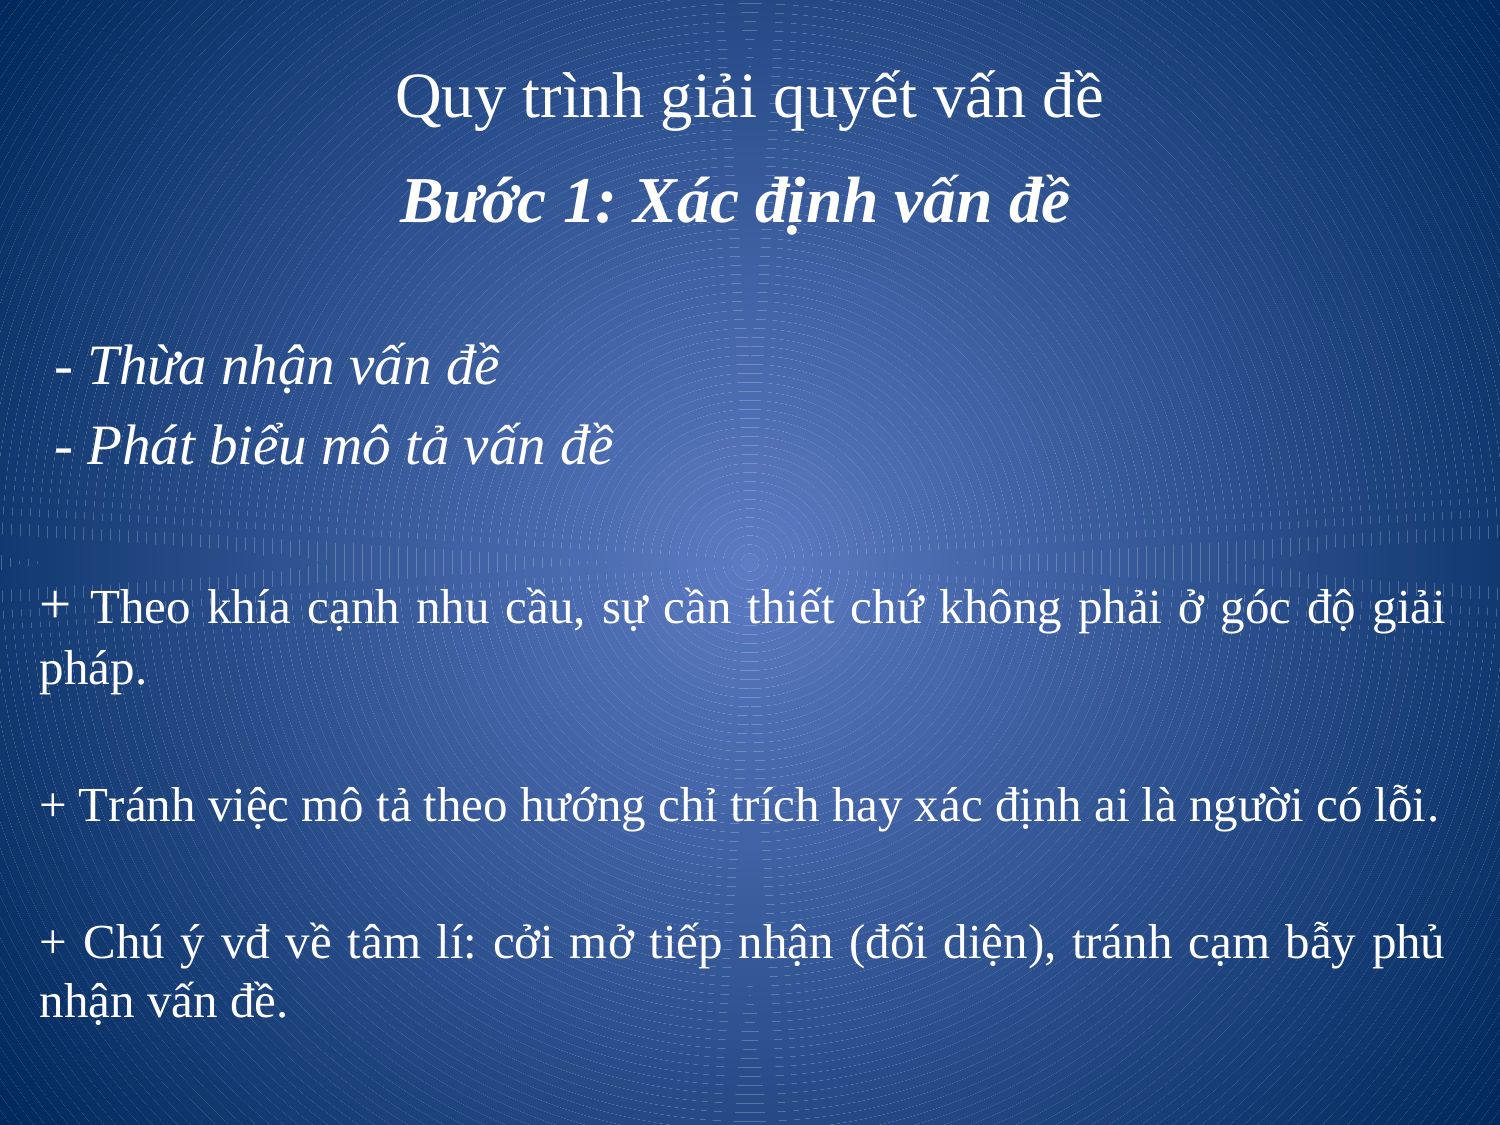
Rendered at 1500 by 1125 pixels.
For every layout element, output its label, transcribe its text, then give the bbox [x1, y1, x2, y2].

title Quy trình giải quyết vấn đề [75, 45, 1425, 138]
list Bước 1: Xác định vấn đề - Thừa nhận vấn đề - Phát biểu mô tả vấn đề + Theo khía cạnh nhu cầu, sự cần thiết chứ không phải ở góc độ giải pháp. + Tránh việc mô tả theo hướng chỉ trích hay xác định ai là người có lỗi. + Chú ý vđ về tâm lí: cởi mở tiếp nhận (đối diện), tránh cạm bẫy phủ nhận vấn đề. [24, 149, 1463, 1100]
